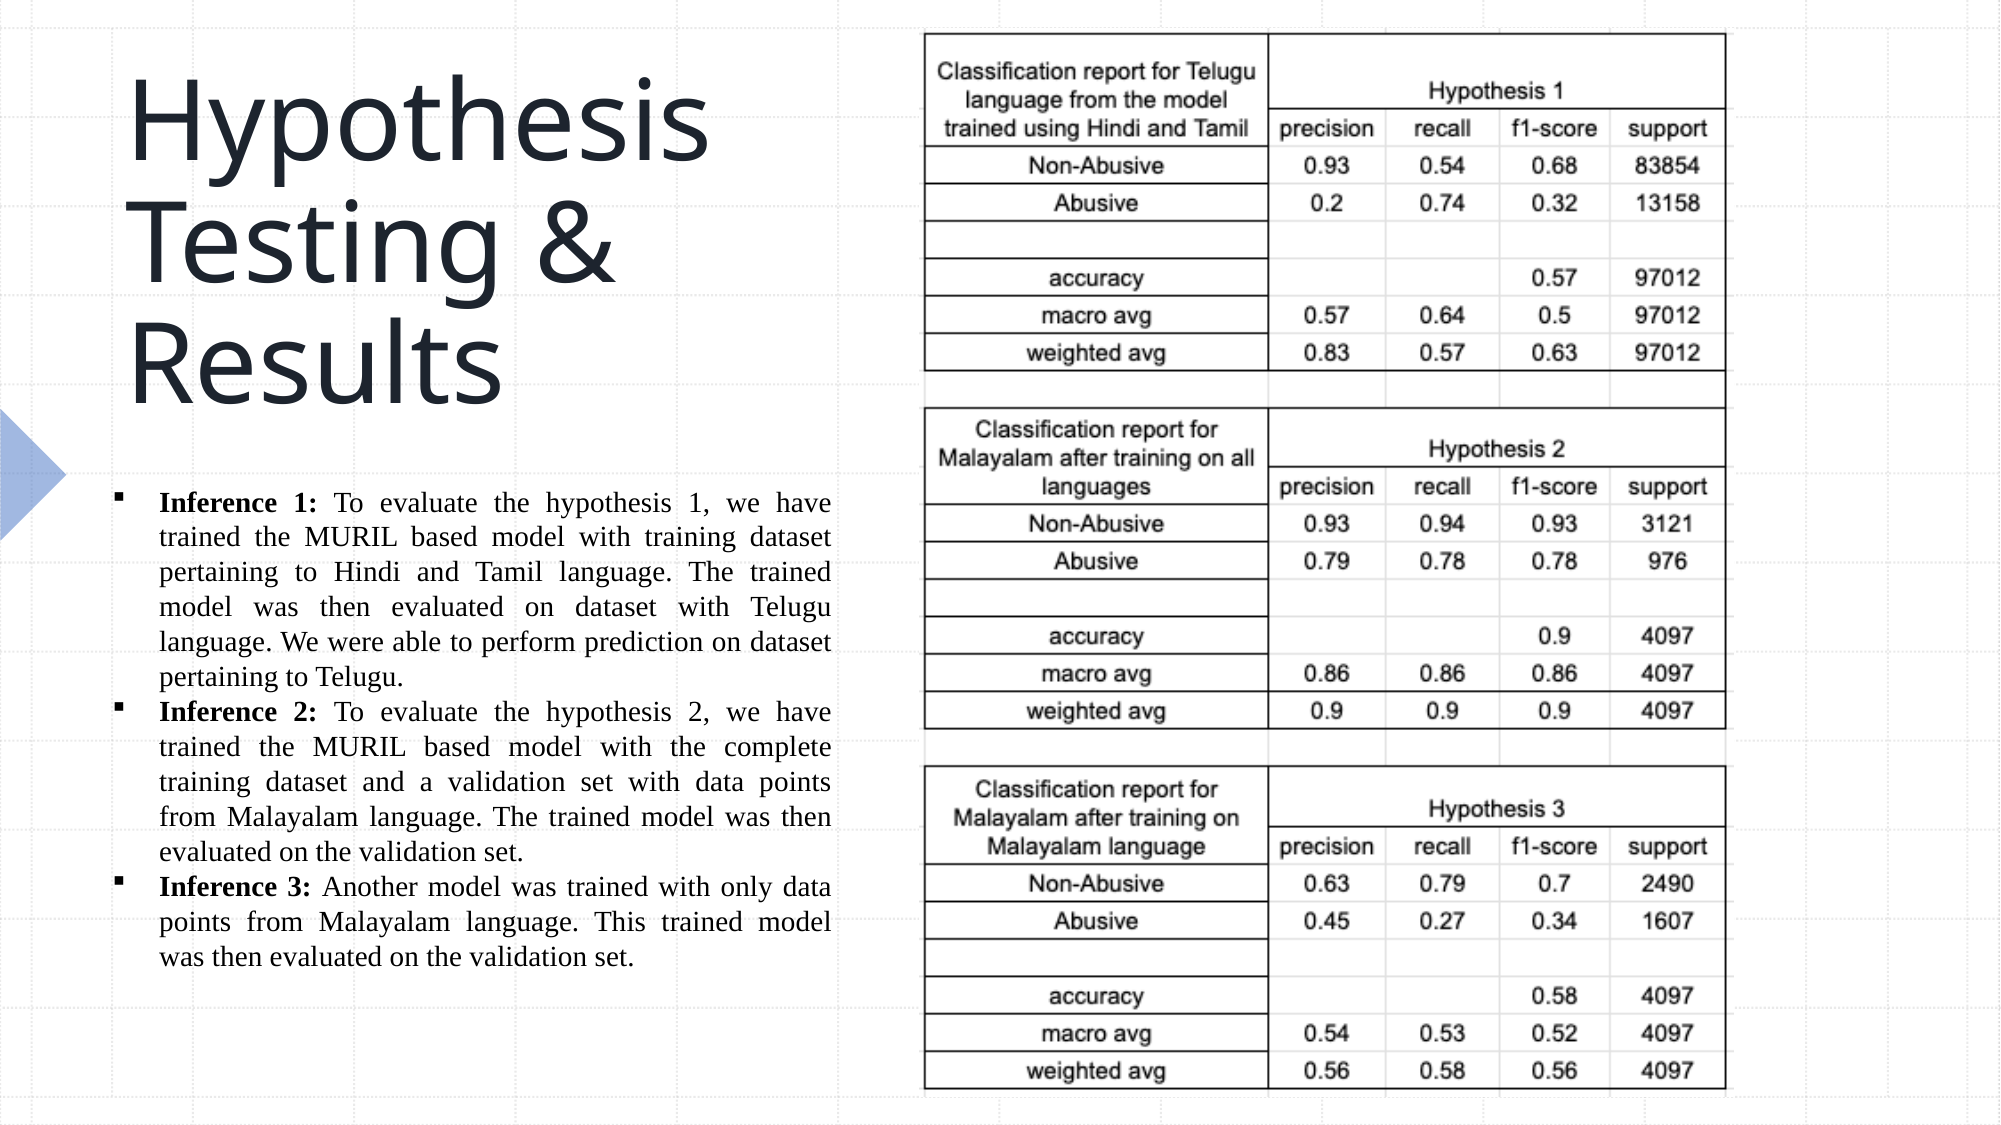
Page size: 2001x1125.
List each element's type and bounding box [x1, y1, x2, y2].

text_box [0, 0, 2000, 1125]
list [919, 28, 1734, 1097]
